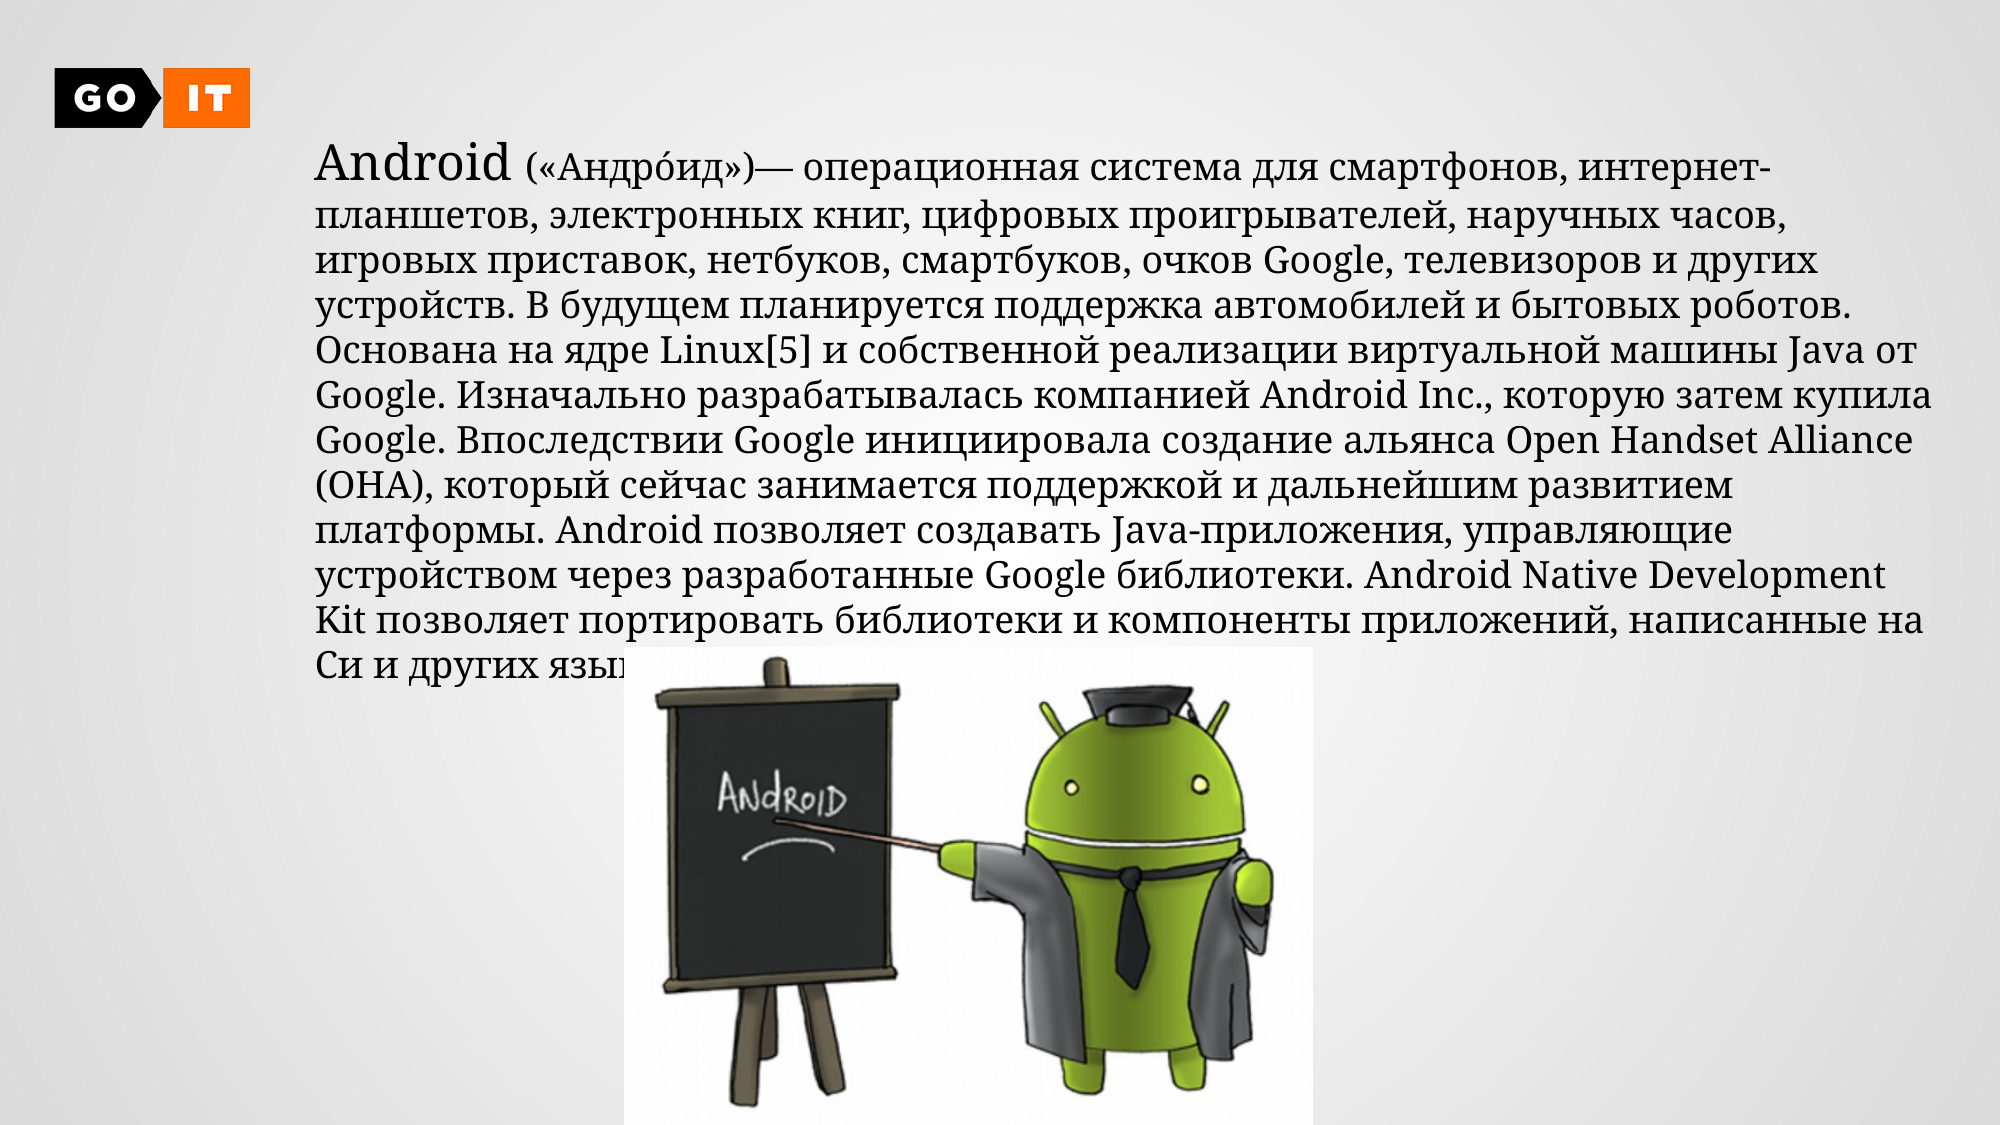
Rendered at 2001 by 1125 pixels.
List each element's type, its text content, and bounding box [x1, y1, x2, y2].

text_box Android («Андро́ид»)— операционная система для смартфонов, интернет-планшетов, электронных книг, цифровых проигрывателей, наручных часов, игровых приставок, нетбуков, смартбуков, очков Google, телевизоров и других устройств. В будущем планируется поддержка автомобилей и бытовых роботов. Основана на ядре Linux[5] и собственной реализации виртуальной машины Java от Google. Изначально разрабатывалась компанией Android Inc., которую затем купила Google. Впоследствии Google инициировала создание альянса Open Handset Alliance (OHA), который сейчас занимается поддержкой и дальнейшим развитием платформы. Android позволяет создавать Java-приложения, управляющие устройством через разработанные Google библиотеки. Android Native Development Kit позволяет портировать библиотеки и компоненты приложений, написанные на Си и других языках. [299, 123, 1963, 693]
picture [624, 646, 1313, 1125]
text_box [54, 0, 250, 196]
